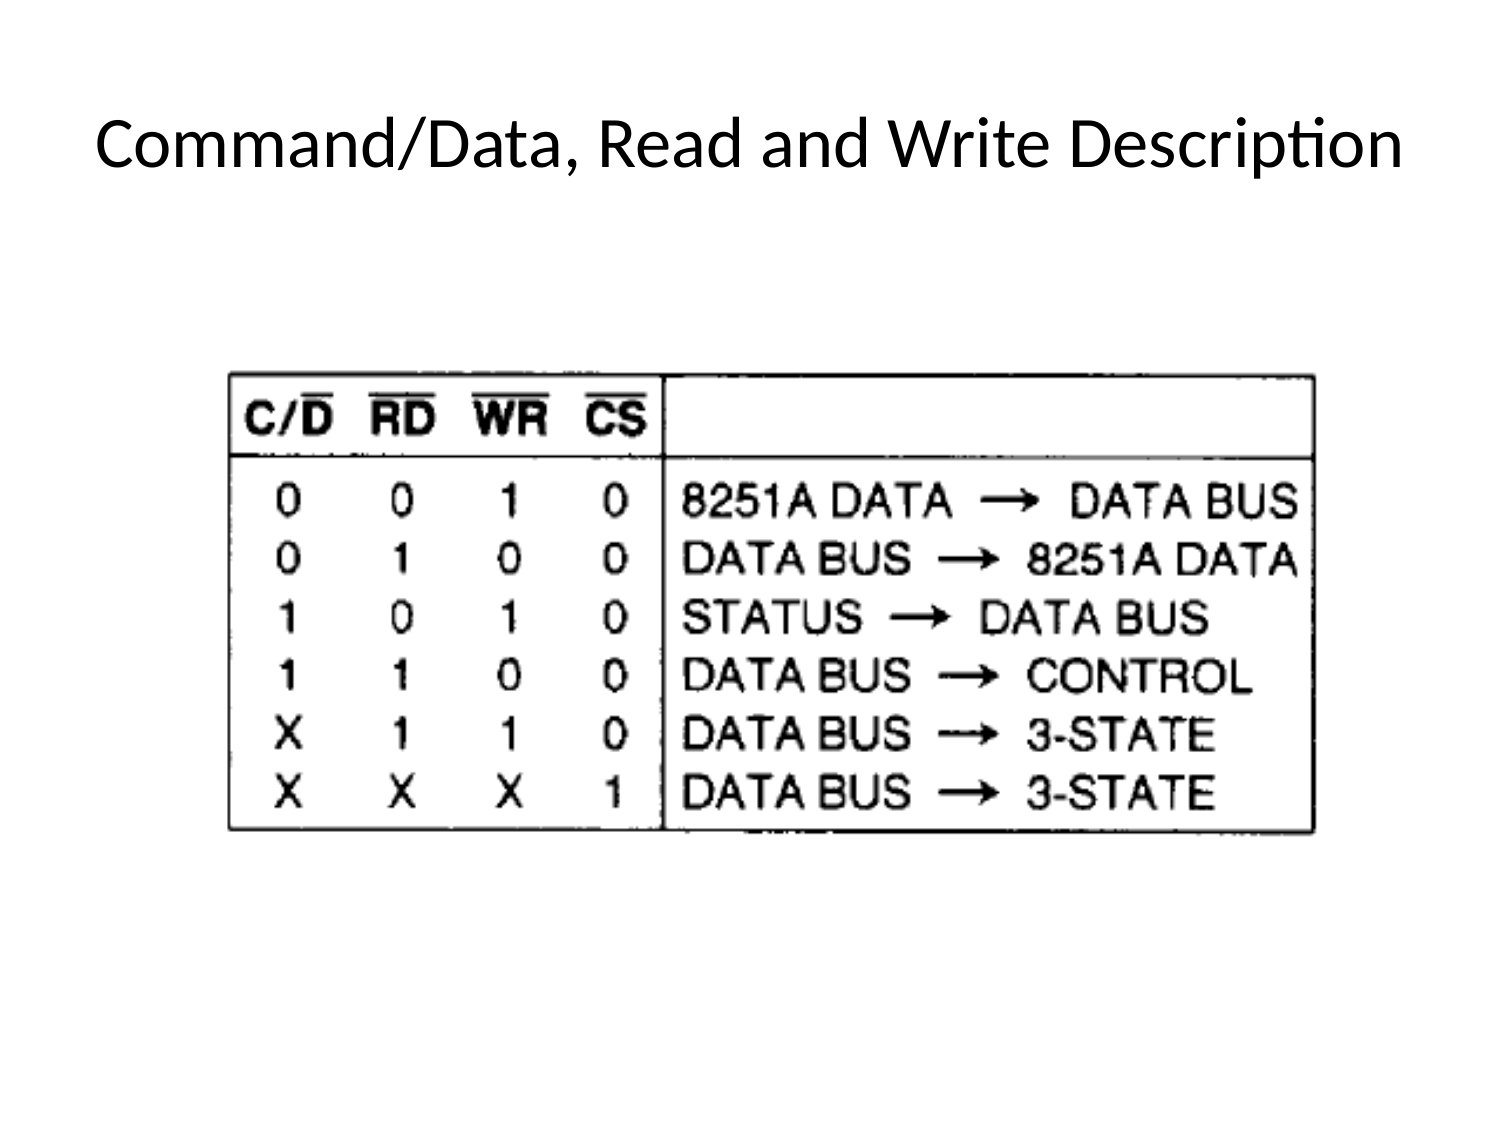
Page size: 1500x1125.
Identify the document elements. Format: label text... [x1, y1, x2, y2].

title Command/Data, Read and Write Description [75, 45, 1425, 233]
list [212, 362, 1340, 846]
